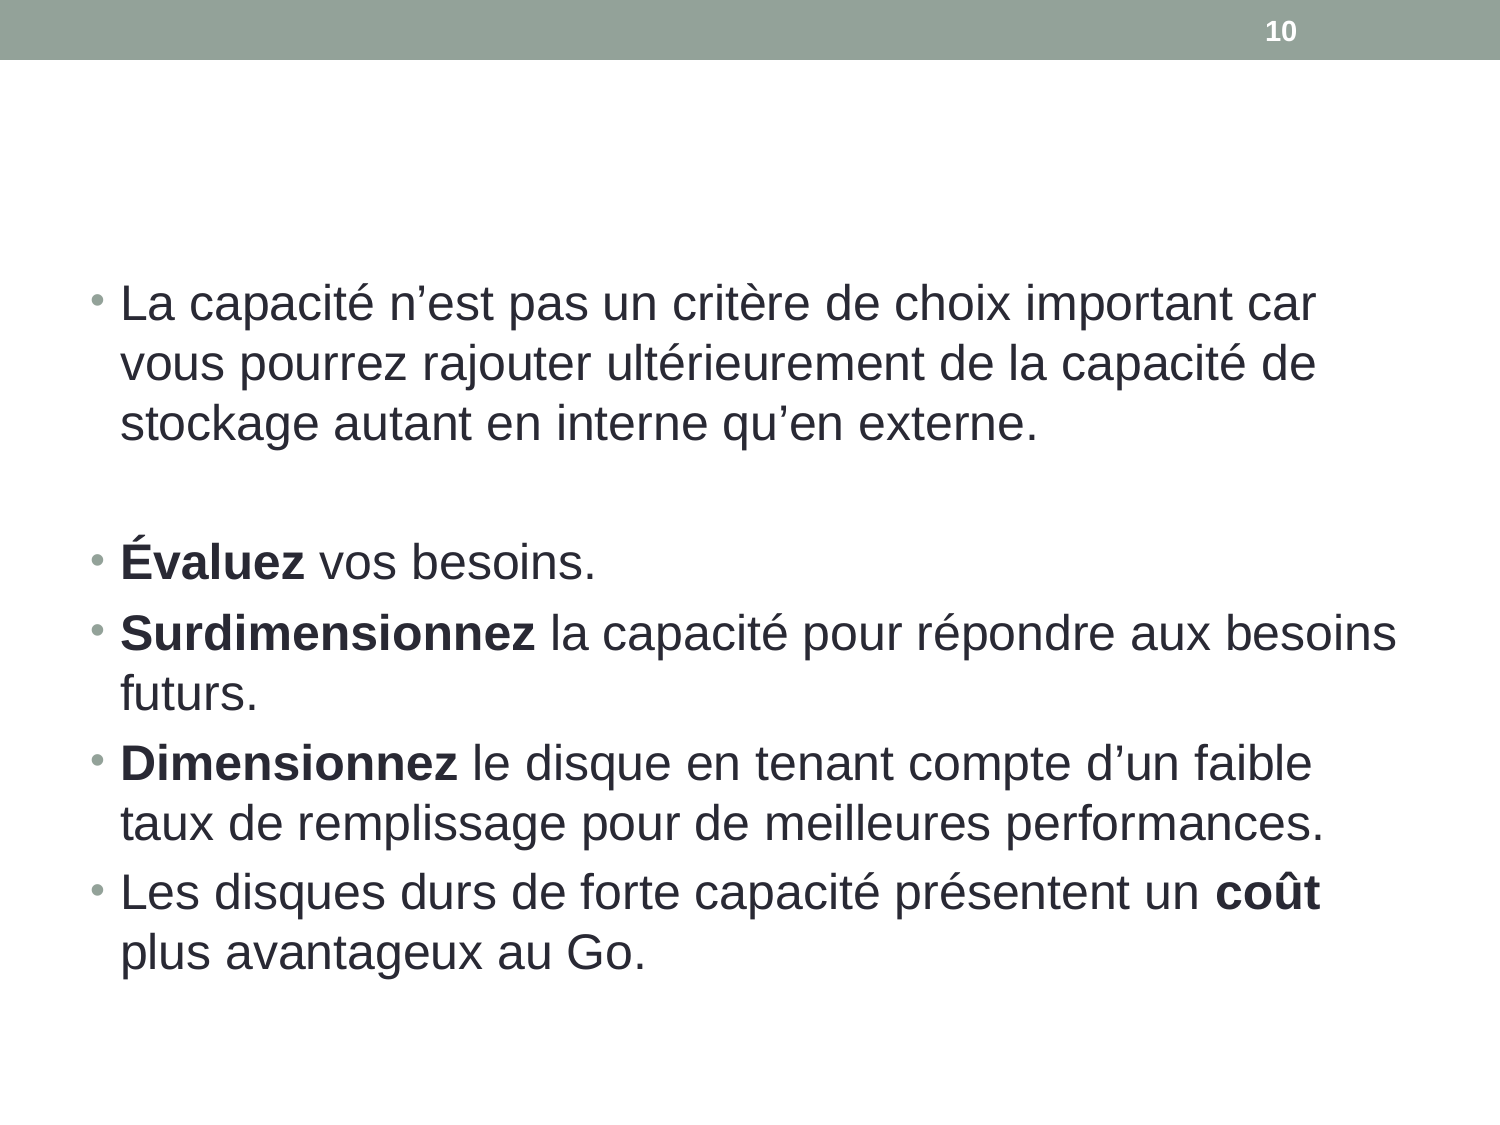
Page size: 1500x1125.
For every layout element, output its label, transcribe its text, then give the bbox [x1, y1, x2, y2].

slide_number 10 [1250, 3, 1425, 57]
list La capacité n’est pas un critère de choix important car vous pourrez rajouter ultérieurement de la capacité de stockage autant en interne qu’en externe. Évaluez vos besoins. Surdimensionnez la capacité pour répondre aux besoins futurs. Dimensionnez le disque en tenant compte d’un faible taux de remplissage pour de meilleures performances. Les disques durs de forte capacité présentent un coût plus avantageux au Go. [75, 262, 1425, 1063]
